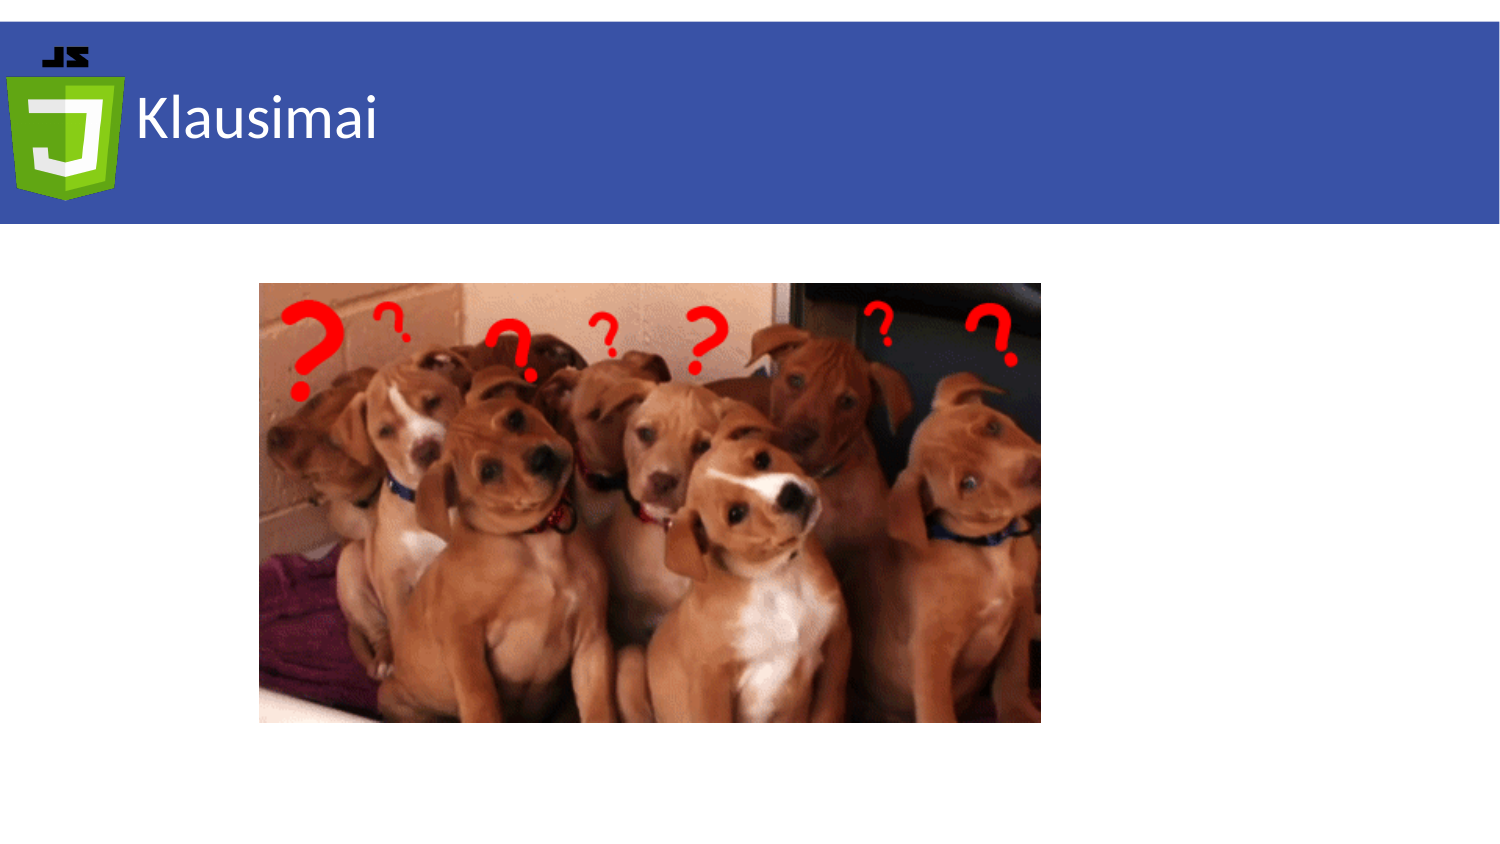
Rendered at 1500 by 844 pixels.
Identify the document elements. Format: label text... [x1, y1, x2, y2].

text_box Klausimai [129, 72, 1500, 167]
picture [5, 46, 125, 201]
picture [259, 283, 1042, 723]
